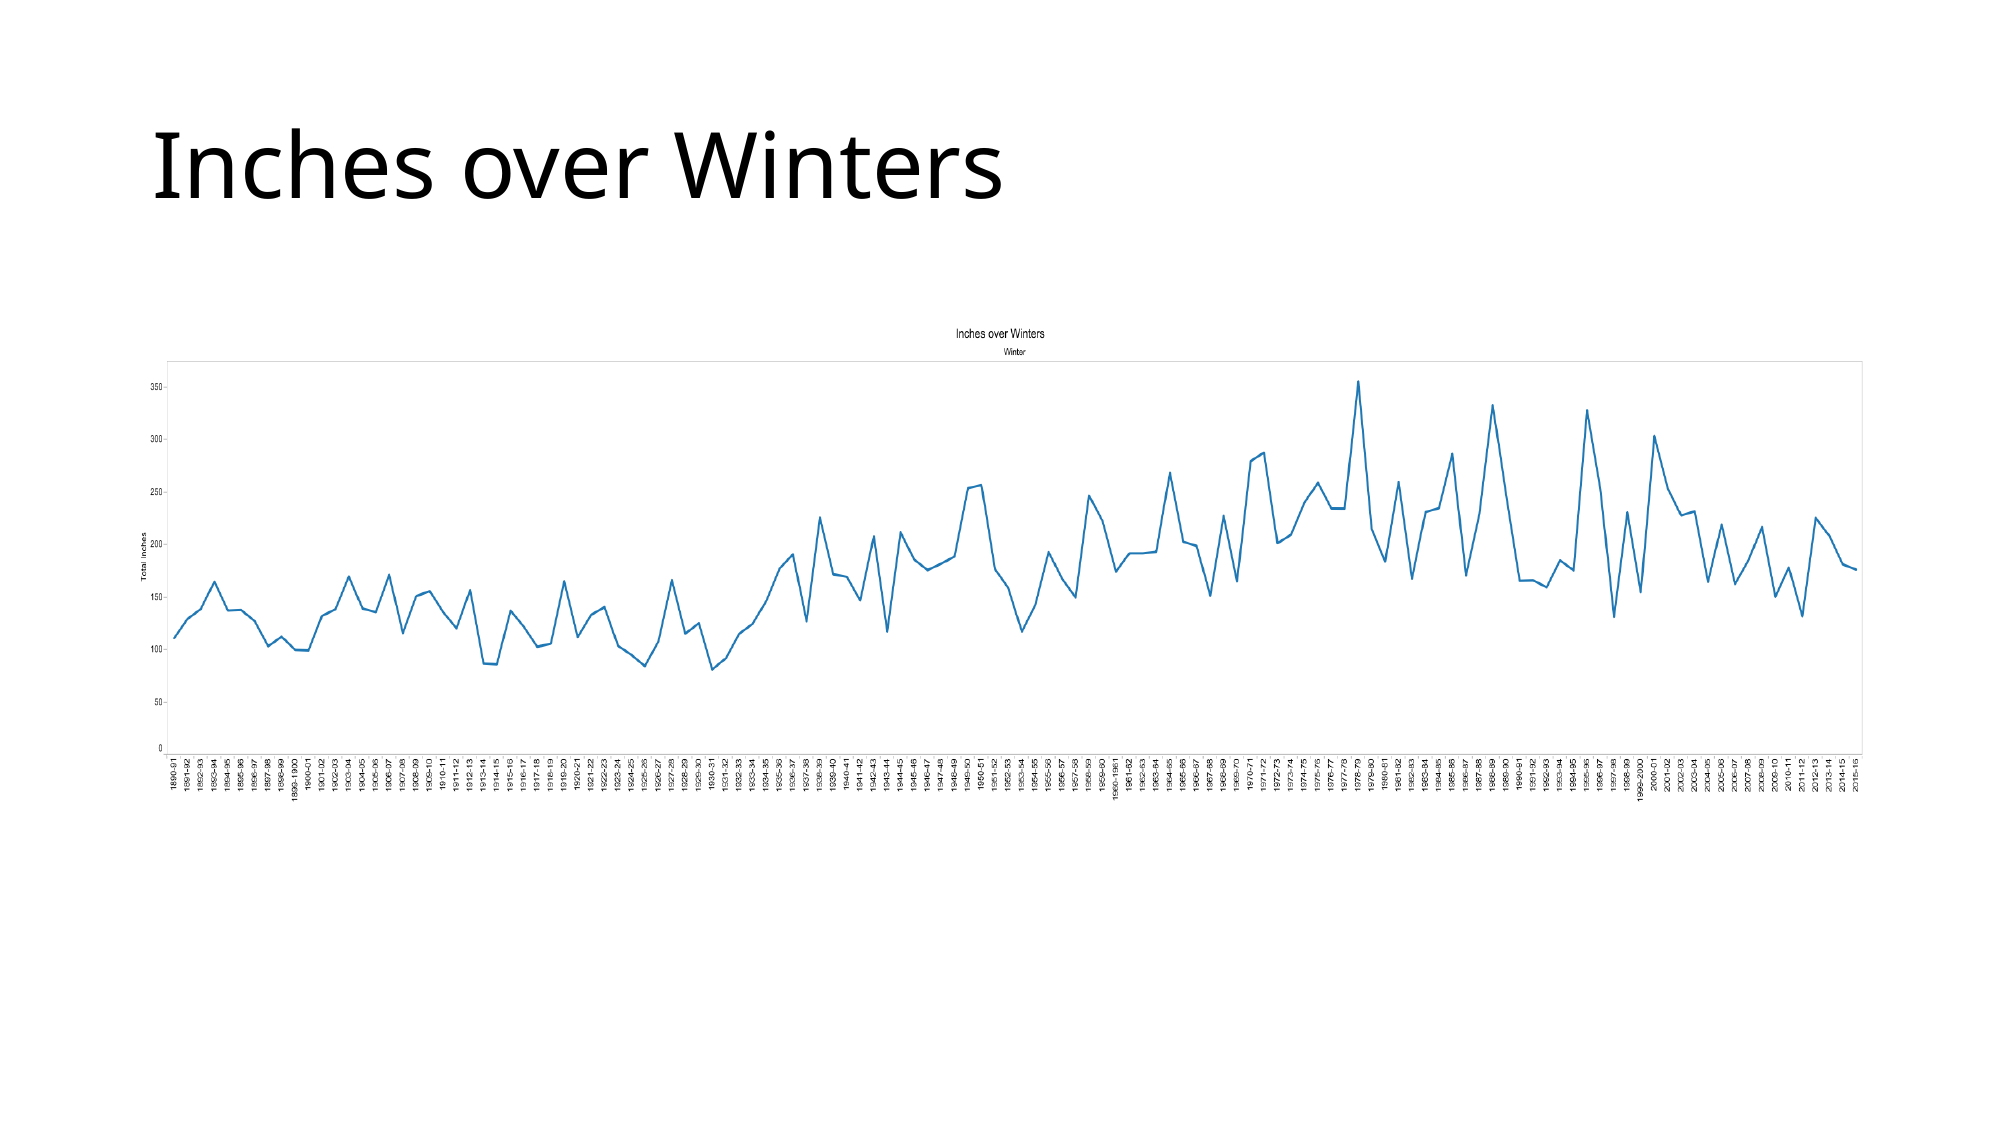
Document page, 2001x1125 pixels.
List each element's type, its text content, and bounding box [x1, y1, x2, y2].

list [137, 324, 1863, 804]
title Inches over Winters [137, 59, 1863, 278]
